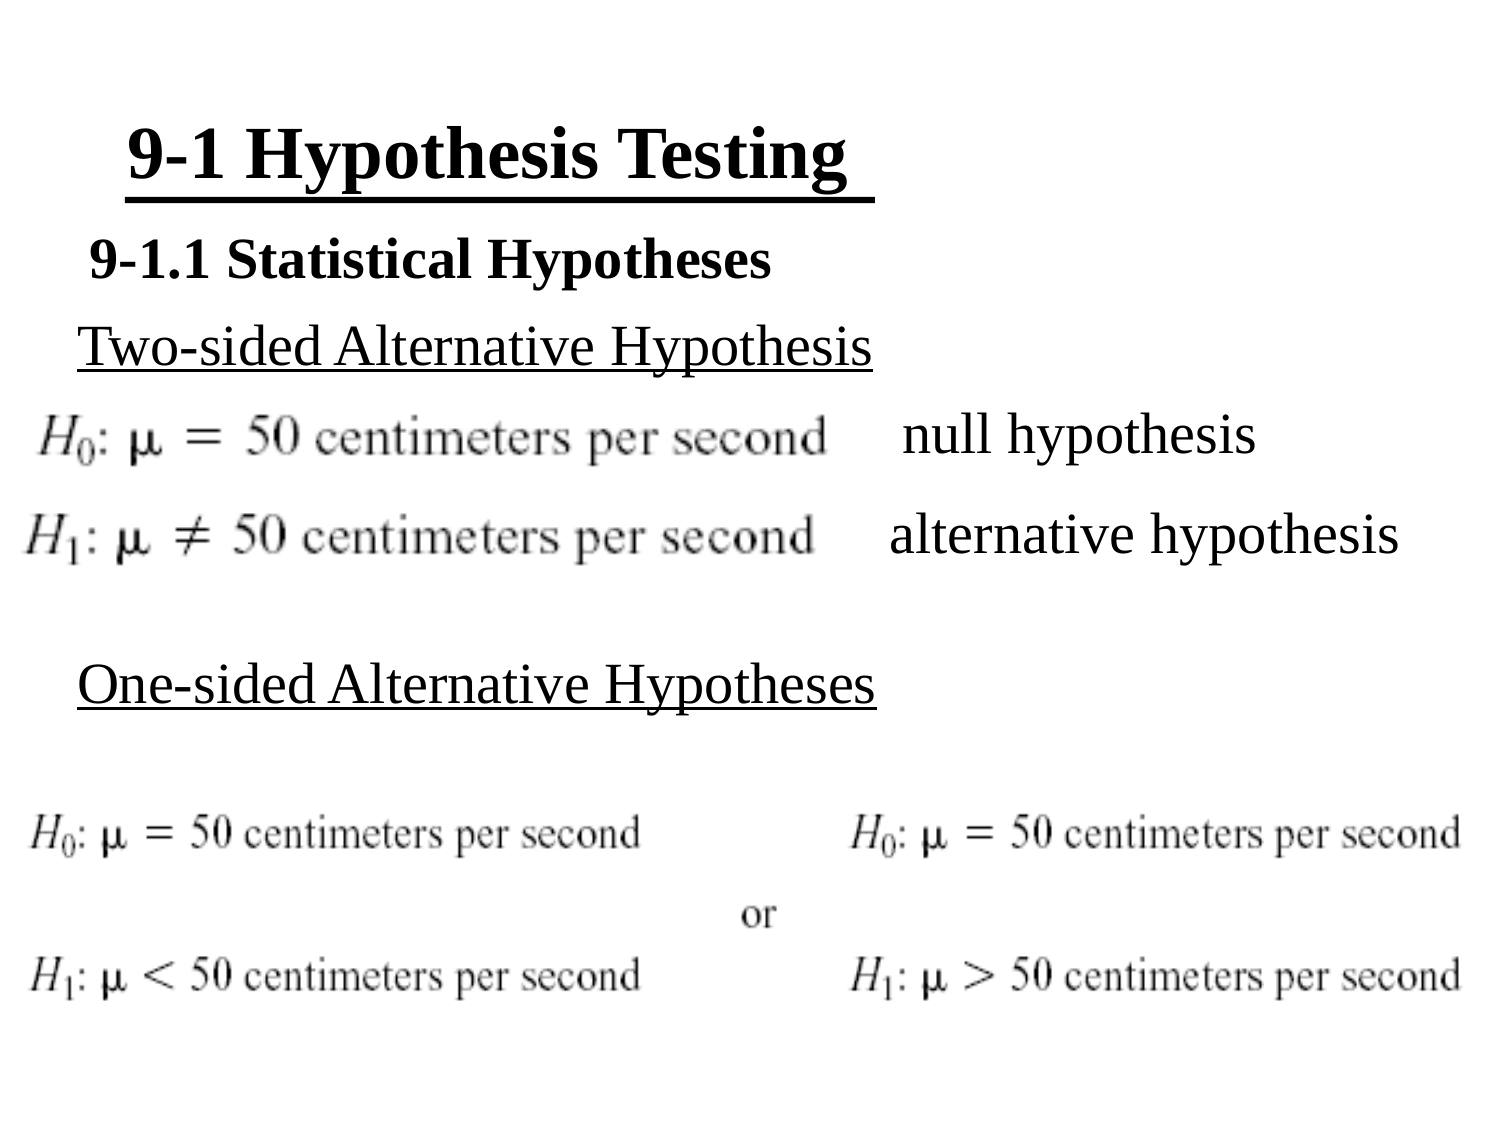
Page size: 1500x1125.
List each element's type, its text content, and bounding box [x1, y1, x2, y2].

picture [0, 399, 851, 577]
text_box One-sided Alternative Hypotheses [62, 637, 1225, 723]
text_box null hypothesis [887, 387, 1363, 473]
text_box 9-1.1 Statistical Hypotheses [75, 212, 1425, 397]
text_box 9-1 Hypothesis Testing [112, 99, 1388, 212]
text_box alternative hypothesis [874, 487, 1450, 573]
text_box Two-sided Alternative Hypothesis [62, 299, 1225, 385]
text_box [99, 397, 1375, 773]
picture [0, 774, 1500, 1026]
